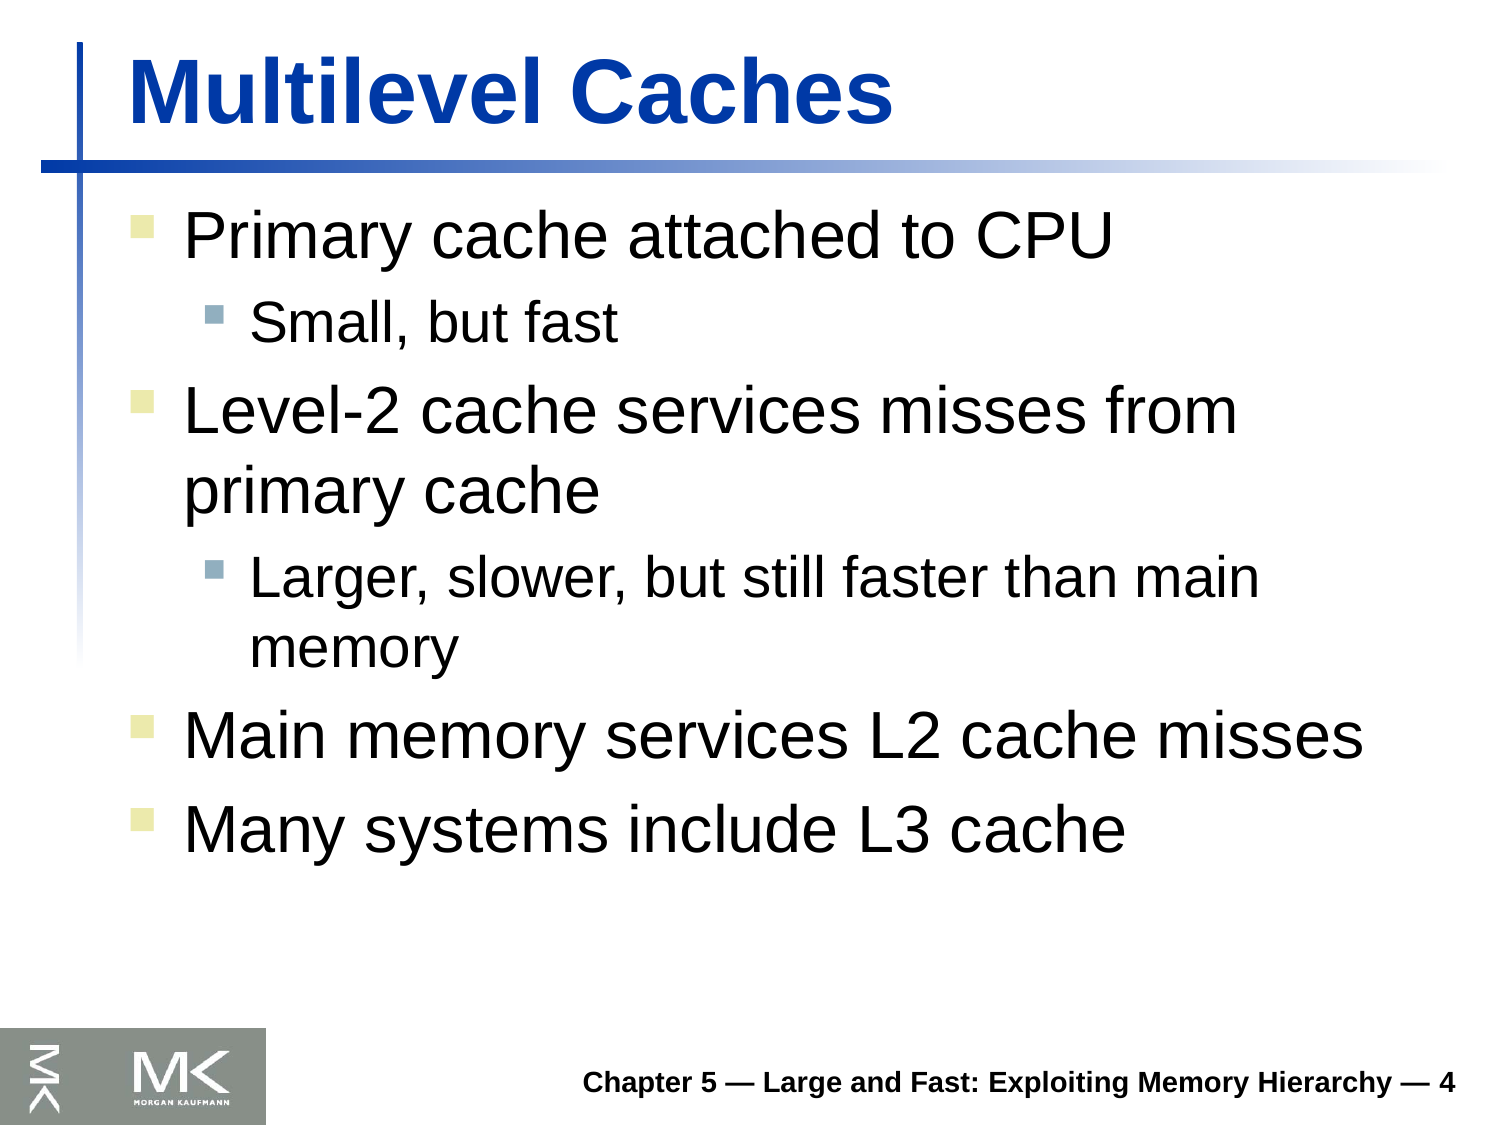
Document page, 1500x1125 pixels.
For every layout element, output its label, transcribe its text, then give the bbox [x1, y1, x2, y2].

list Primary cache attached to CPU Small, but fast Level-2 cache services misses from primary cache Larger, slower, but still faster than main memory Main memory services L2 cache misses Many systems include L3 cache [112, 184, 1469, 1024]
picture [0, 1028, 266, 1125]
footer Chapter 5 — Large and Fast: Exploiting Memory Hierarchy — 4 [277, 1046, 1471, 1106]
title Multilevel Caches [112, 23, 1468, 149]
